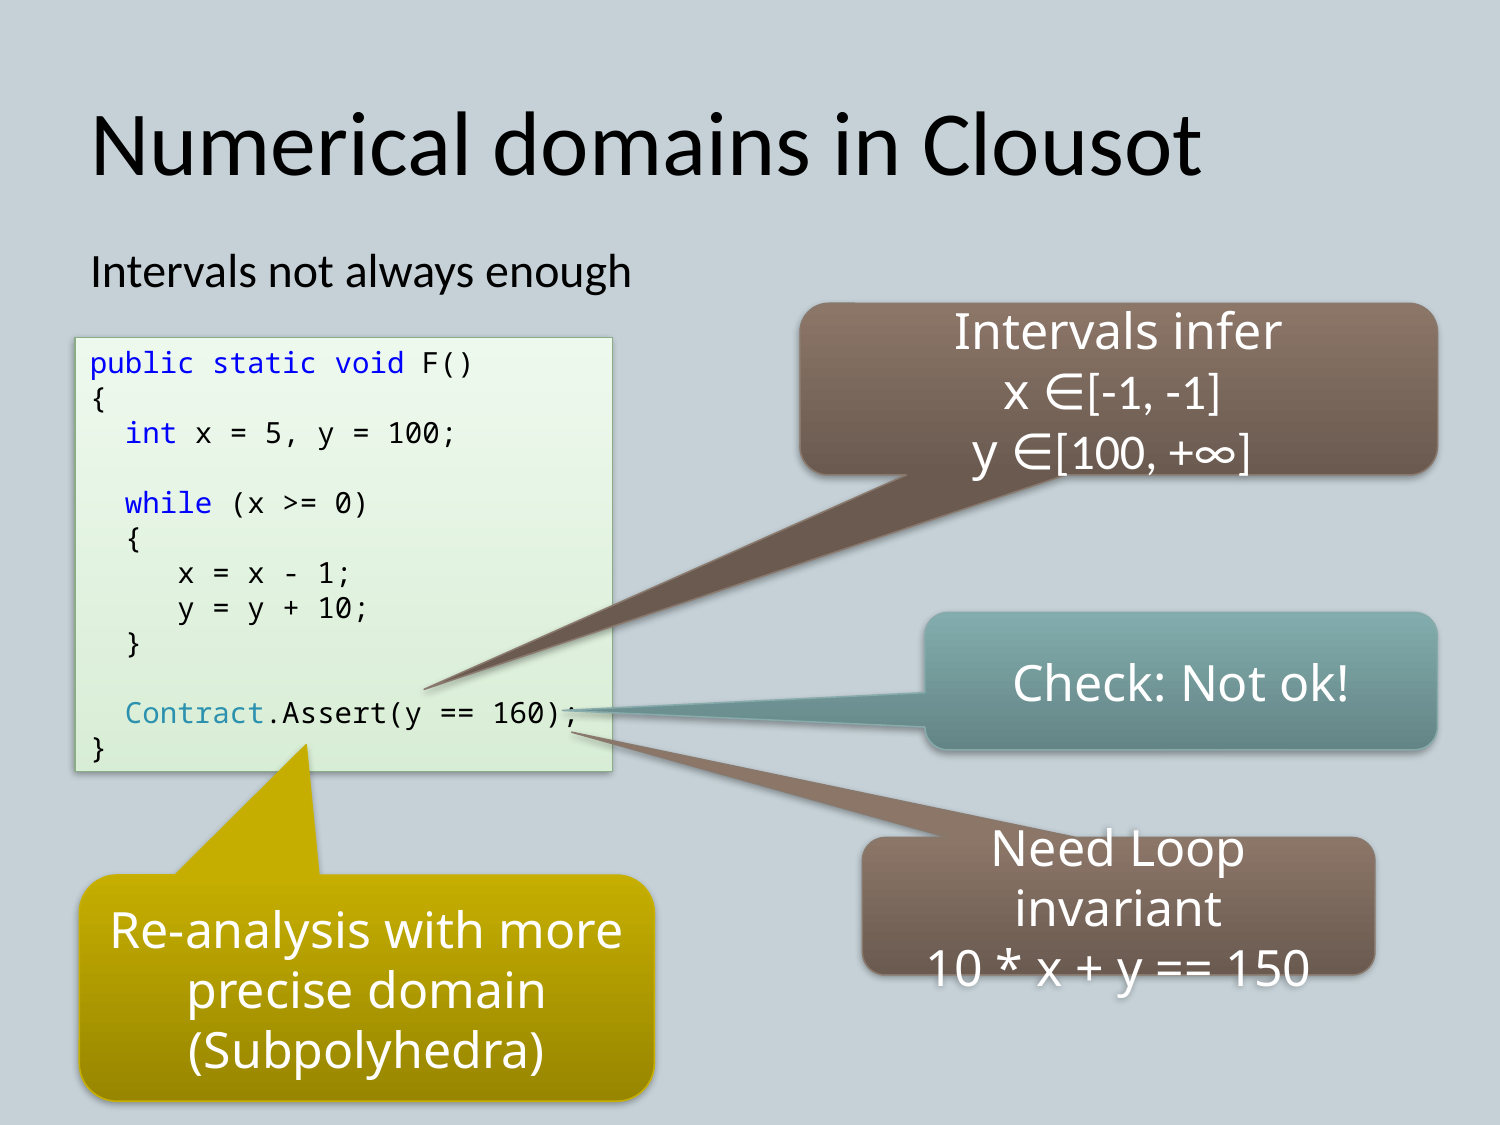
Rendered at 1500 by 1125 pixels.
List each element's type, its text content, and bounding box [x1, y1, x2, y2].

text_box public static void F() { int x = 5, y = 100; while (x >= 0) { x = x - 1; y = y + 10; } Contract.Assert(y == 160); } [74, 337, 613, 772]
list Intervals not always enough [75, 231, 1450, 305]
title Numerical domains in Clousot [75, 45, 1425, 231]
text_box Need Loop invariant 10 * x + y == 150 [570, 731, 1376, 976]
text_box Intervals infer x ∈[-1, -1] y ∈[100, +∞] [423, 302, 1439, 691]
text_box Re-analysis with more precise domain (Subpolyhedra) [78, 743, 656, 1103]
text_box Check: Not ok! [561, 611, 1439, 751]
